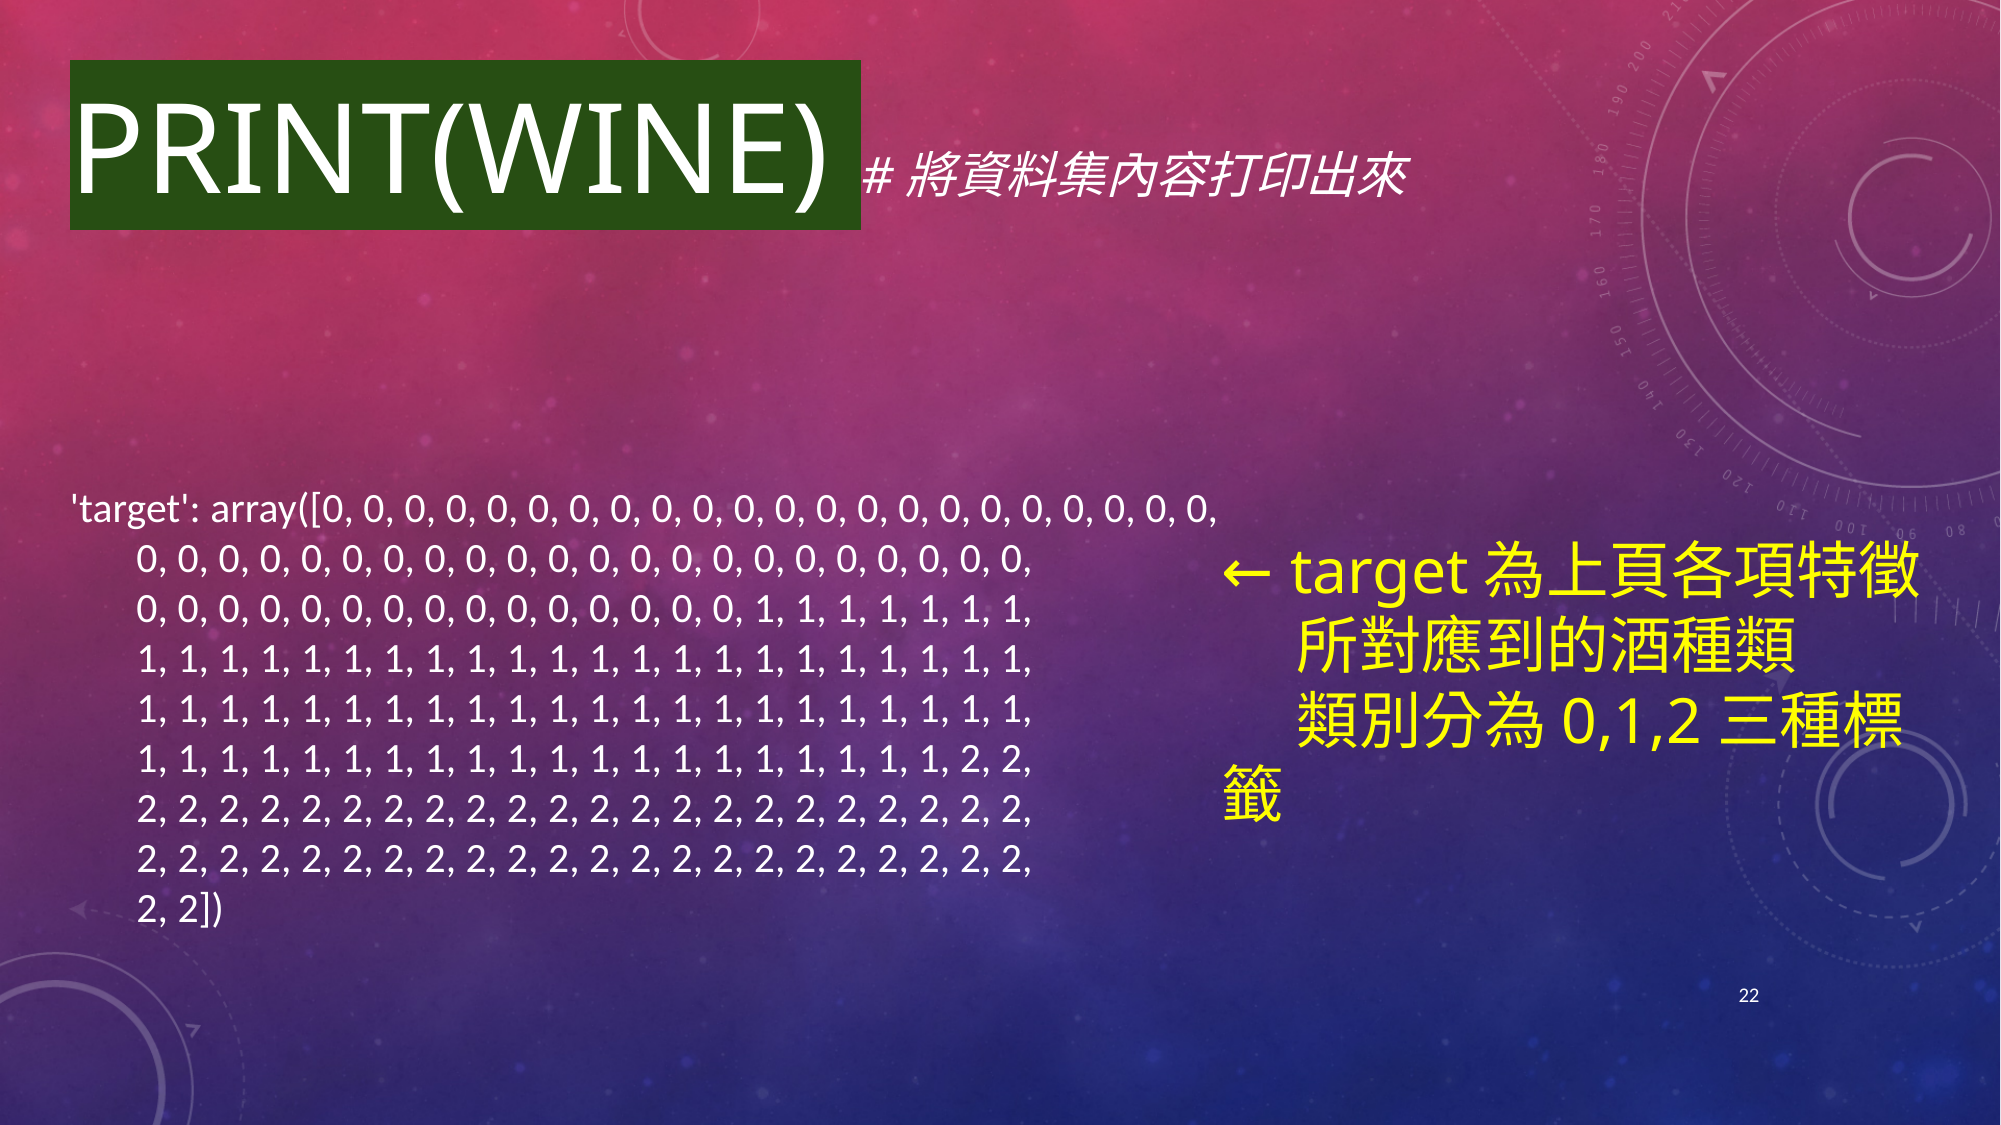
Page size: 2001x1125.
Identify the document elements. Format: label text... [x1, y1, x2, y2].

text_box ← target為上頁各項特徵 所對應到的酒種類 類別分為0,1,2三種標籤 [1206, 532, 1975, 829]
text_box 'target': array([0, 0, 0, 0, 0, 0, 0, 0, 0, 0, 0, 0, 0, 0, 0, 0, 0, 0, 0, 0, 0, 0, 0, 0, 0, 0, 0, 0, 0, 0, 0, 0, 0, 0, 0, 0, 0, 0, 0, 0, 0, 0, 0, 0, 0, 0, 0, 0, 0, 0, 0, 0, 0, 0, 0, 0, 0, 0, 0, 1, 1, 1, 1, 1, 1, 1, 1, 1, 1, 1, 1, 1, 1, 1, 1, 1, 1, 1, 1, 1, 1, 1, 1, 1, 1, 1, 1, 1, 1, 1, 1, 1, 1, 1, 1, 1, 1, 1, 1, 1, 1, 1, 1, 1, 1, 1, 1, 1, 1, 1, 1, 1, 1, 1, 1, 1, 1, 1, 1, 1, 1, 1, 1, 1, 1, 1, 1, 1, 1, 1, 2, 2, 2, 2, 2, 2, 2, 2, 2, 2, 2, 2, 2, 2, 2, 2, 2, 2, 2, 2, 2, 2, 2, 2, 2, 2, 2, 2, 2, 2, 2, 2, 2, 2, 2, 2, 2, 2, 2, 2, 2, 2, 2, 2, 2, 2, 2, 2]) [55, 296, 1945, 1065]
picture [0, 0, 2001, 1125]
slide_number 22 [1684, 963, 1775, 1025]
list print(wine) #將資料集內容打印出來 [55, 60, 1945, 238]
